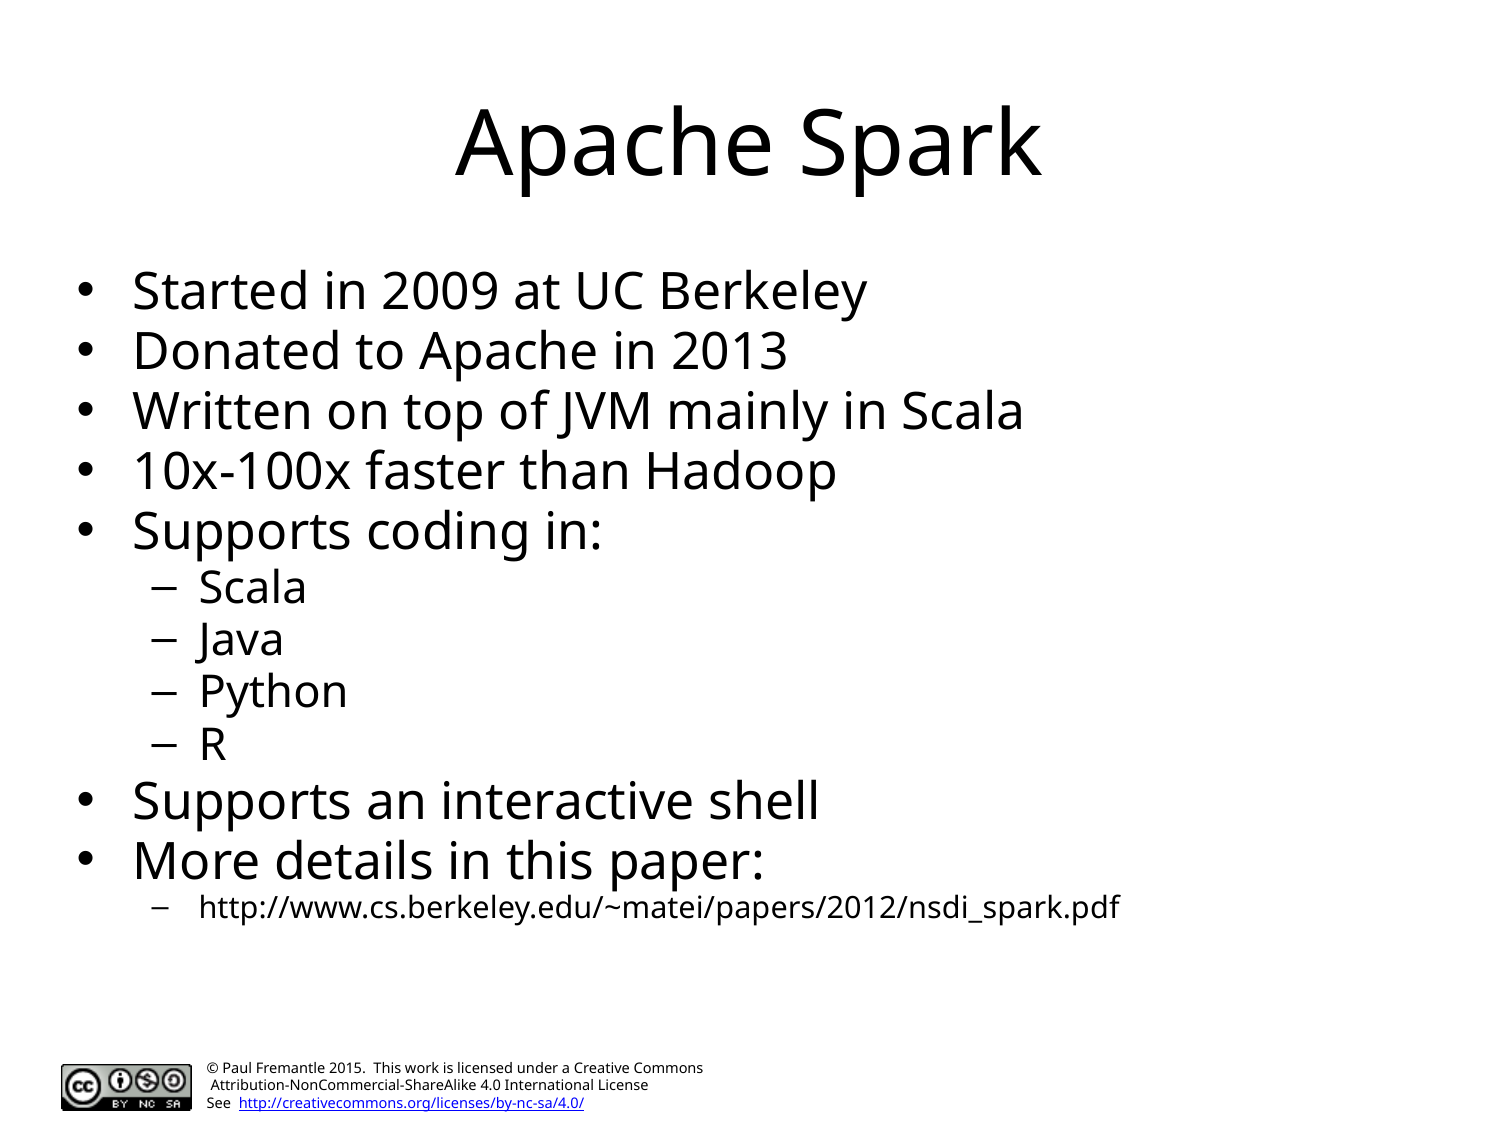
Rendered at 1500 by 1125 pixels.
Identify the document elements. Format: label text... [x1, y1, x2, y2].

picture [61, 1064, 192, 1111]
list Started in 2009 at UC Berkeley Donated to Apache in 2013 Written on top of JVM mainly in Scala 10x-100x faster than Hadoop Supports coding in: Scala Java Python R Supports an interactive shell More details in this paper: http://www.cs.berkeley.edu/~matei/papers/2012/nsdi_spark.pdf [61, 262, 1412, 1005]
title Apache Spark [75, 45, 1425, 233]
